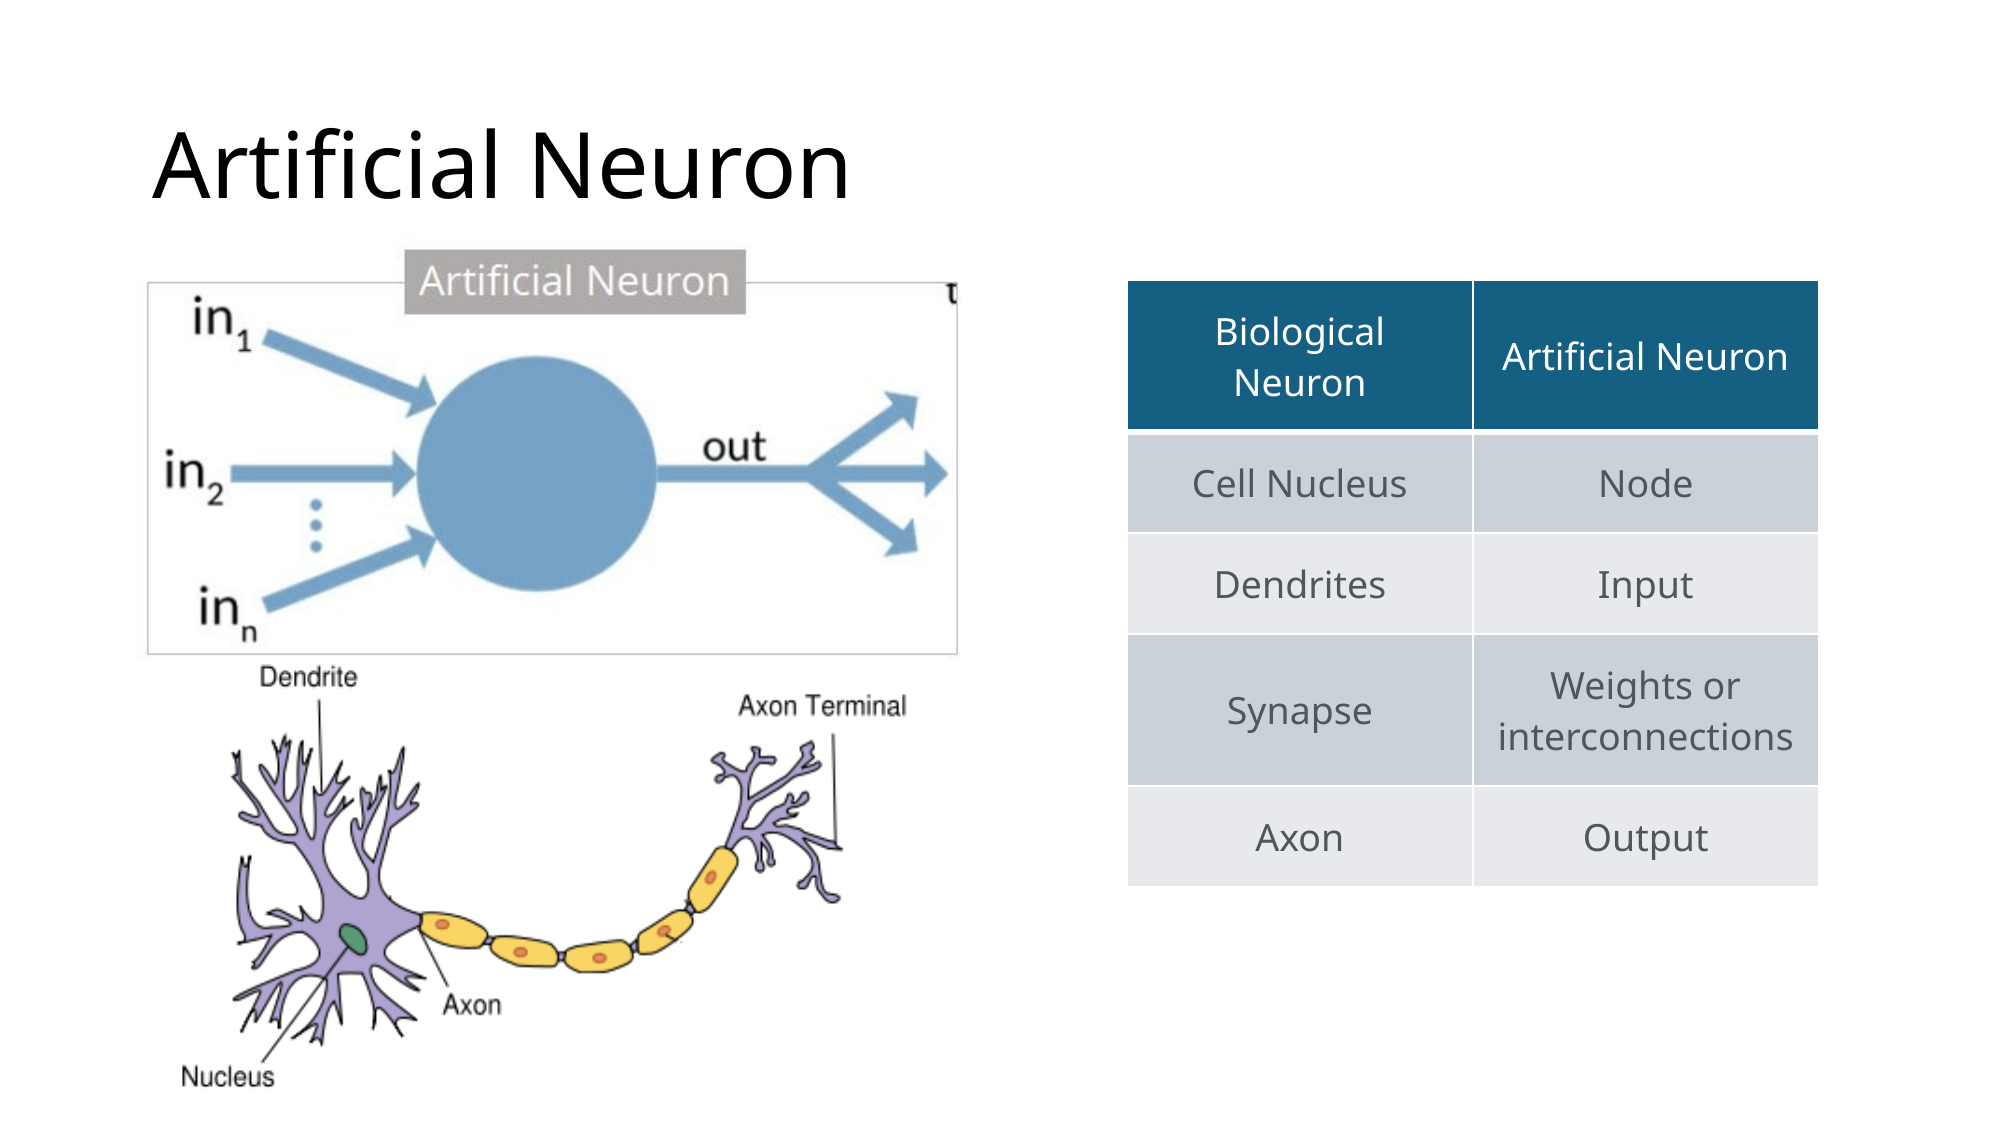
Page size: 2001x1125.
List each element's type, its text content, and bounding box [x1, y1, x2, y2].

table_cell Synapse [1128, 635, 1472, 785]
picture [137, 235, 961, 1092]
title Artificial Neuron [137, 59, 1863, 278]
table_cell Output [1474, 787, 1818, 886]
table_cell Cell Nucleus [1128, 435, 1472, 532]
table_cell Weights or interconnections [1474, 635, 1818, 785]
table_cell Node [1474, 435, 1818, 532]
table_header Artificial Neuron [1474, 281, 1818, 429]
table_cell Dendrites [1128, 534, 1472, 633]
table_header Biological Neuron [1128, 281, 1472, 429]
table_cell Input [1474, 534, 1818, 633]
table_cell Axon [1128, 787, 1472, 886]
